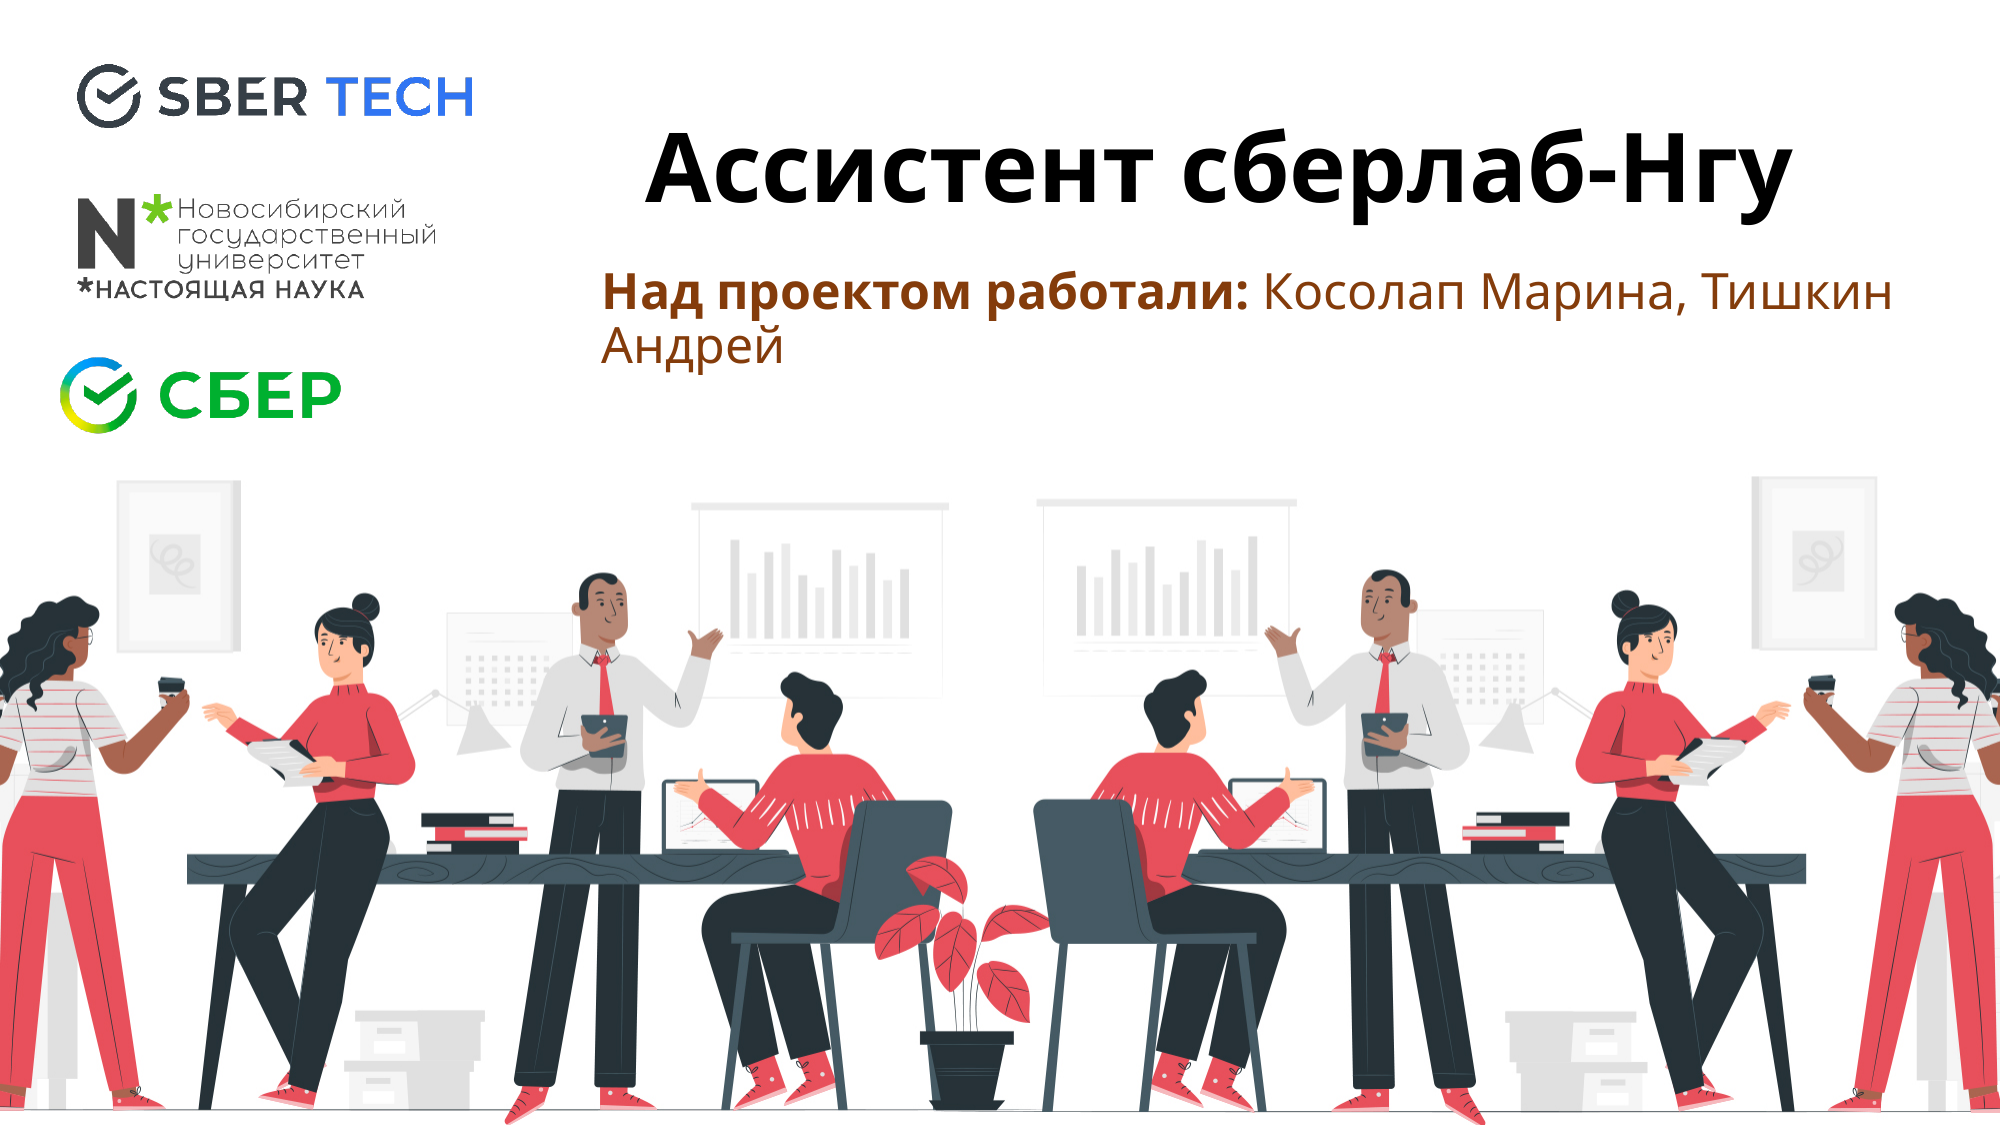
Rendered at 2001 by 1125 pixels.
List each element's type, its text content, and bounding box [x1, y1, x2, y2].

picture [0, 0, 2000, 1125]
subtitle Над проектом работали: Косолап Марина, Тишкин Андрей [586, 258, 2000, 531]
title Ассистент сберлаб-Нгу [586, 24, 1853, 231]
